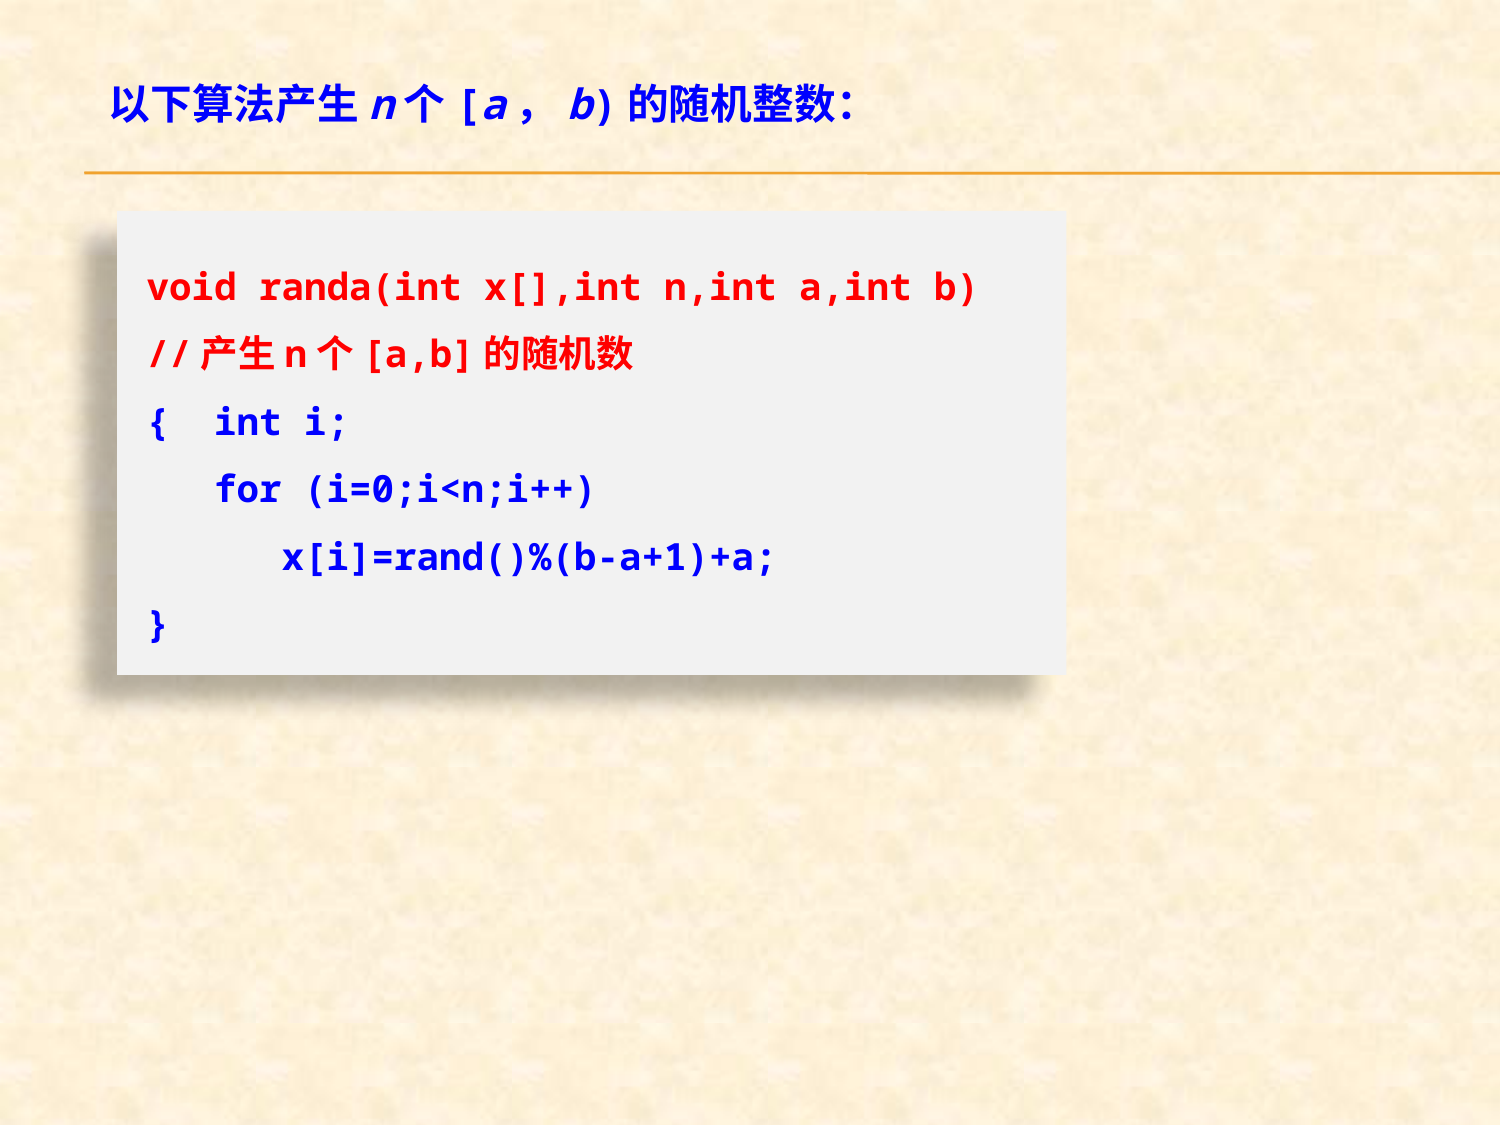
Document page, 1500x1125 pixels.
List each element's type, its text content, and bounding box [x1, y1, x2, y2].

picture [0, 0, 1500, 1125]
text_box void randa(int x[],int n,int a,int b) //产生n个[a,b]的随机数 { int i; for (i=0;i<n;i++) x[i]=rand()%(b-a+1)+a; } [116, 210, 1067, 676]
text_box 以下算法产生n个[a，b)的随机整数： [93, 70, 1079, 136]
